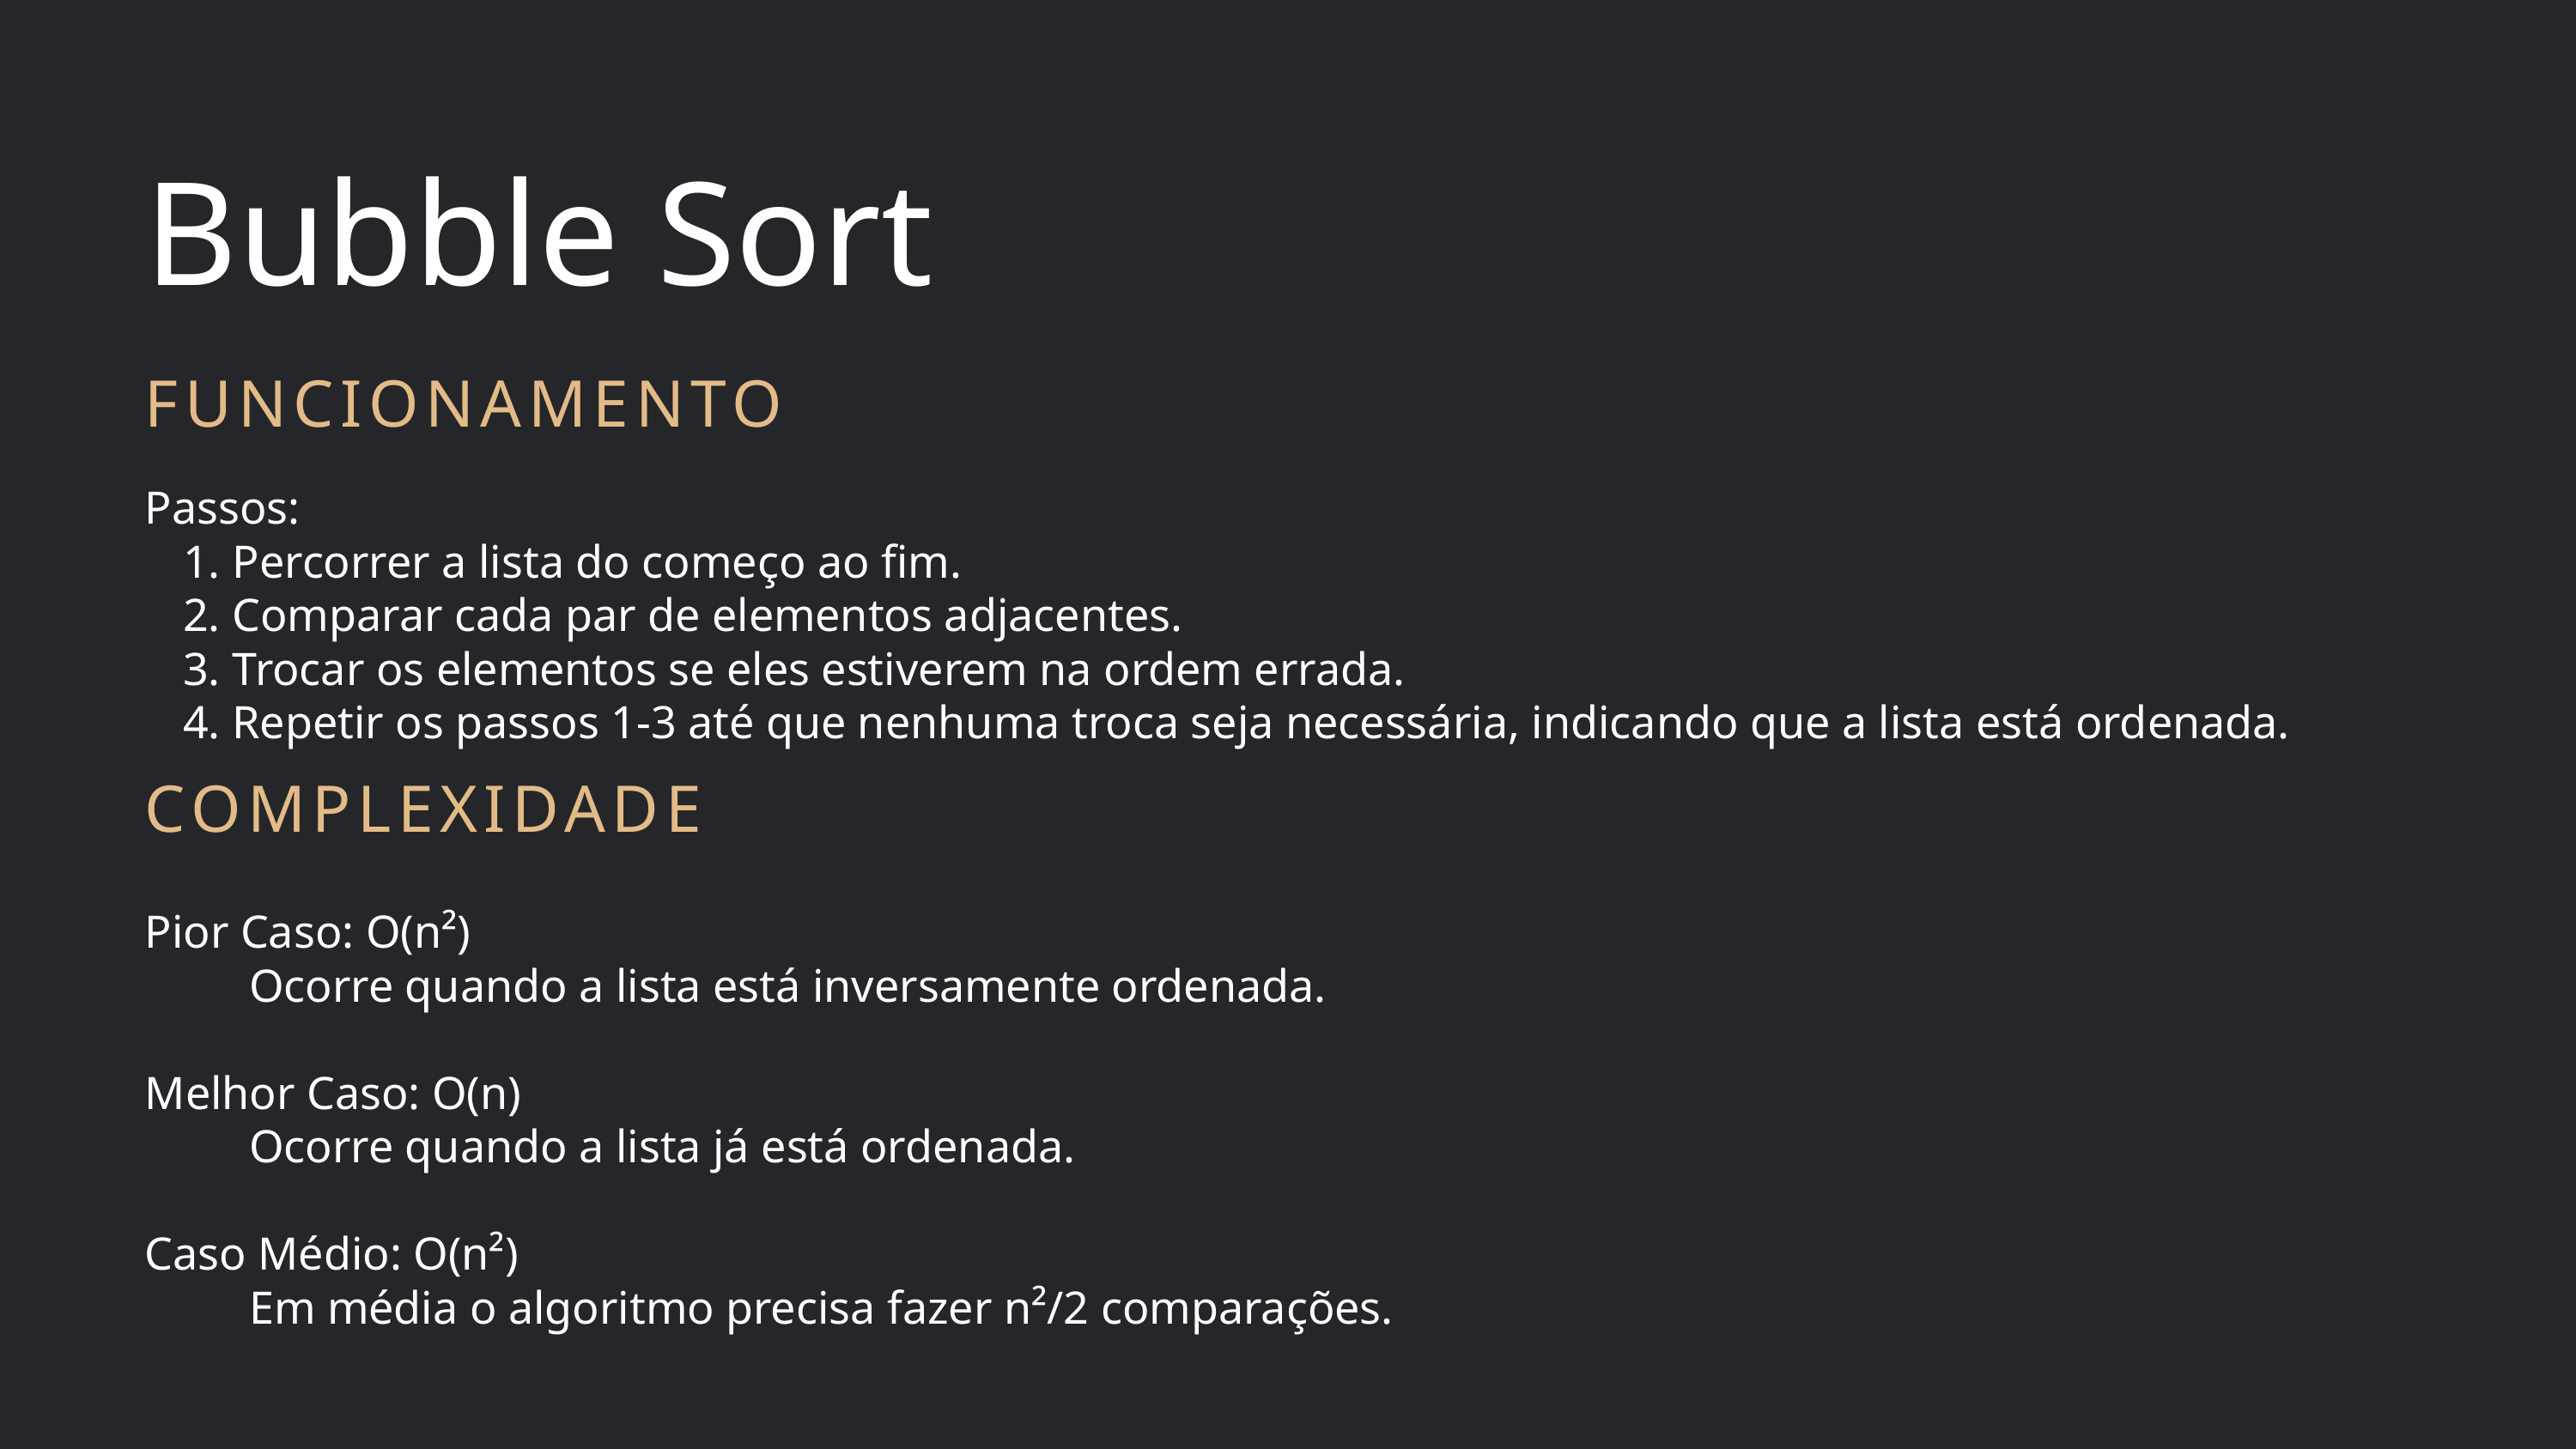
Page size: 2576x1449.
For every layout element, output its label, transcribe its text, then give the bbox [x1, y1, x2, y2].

text_box COMPLEXIDADE [144, 755, 2432, 846]
text_box Passos: Percorrer a lista do começo ao fim. Comparar cada par de elementos adjacentes. Trocar os elementos se eles estiverem na ordem errada. Repetir os passos 1-3 até que nenhuma troca seja necessária, indicando que a lista está ordenada. [144, 479, 2432, 755]
text_box Pior Caso: O(n²) Ocorre quando a lista está inversamente ordenada. Melhor Caso: O(n) Ocorre quando a lista já está ordenada. Caso Médio: O(n²) Em média o algoritmo precisa fazer n²/2 comparações. [144, 903, 2433, 1333]
text_box Bubble Sort [144, 142, 1997, 314]
text_box FUNCIONAMENTO [144, 349, 2432, 440]
